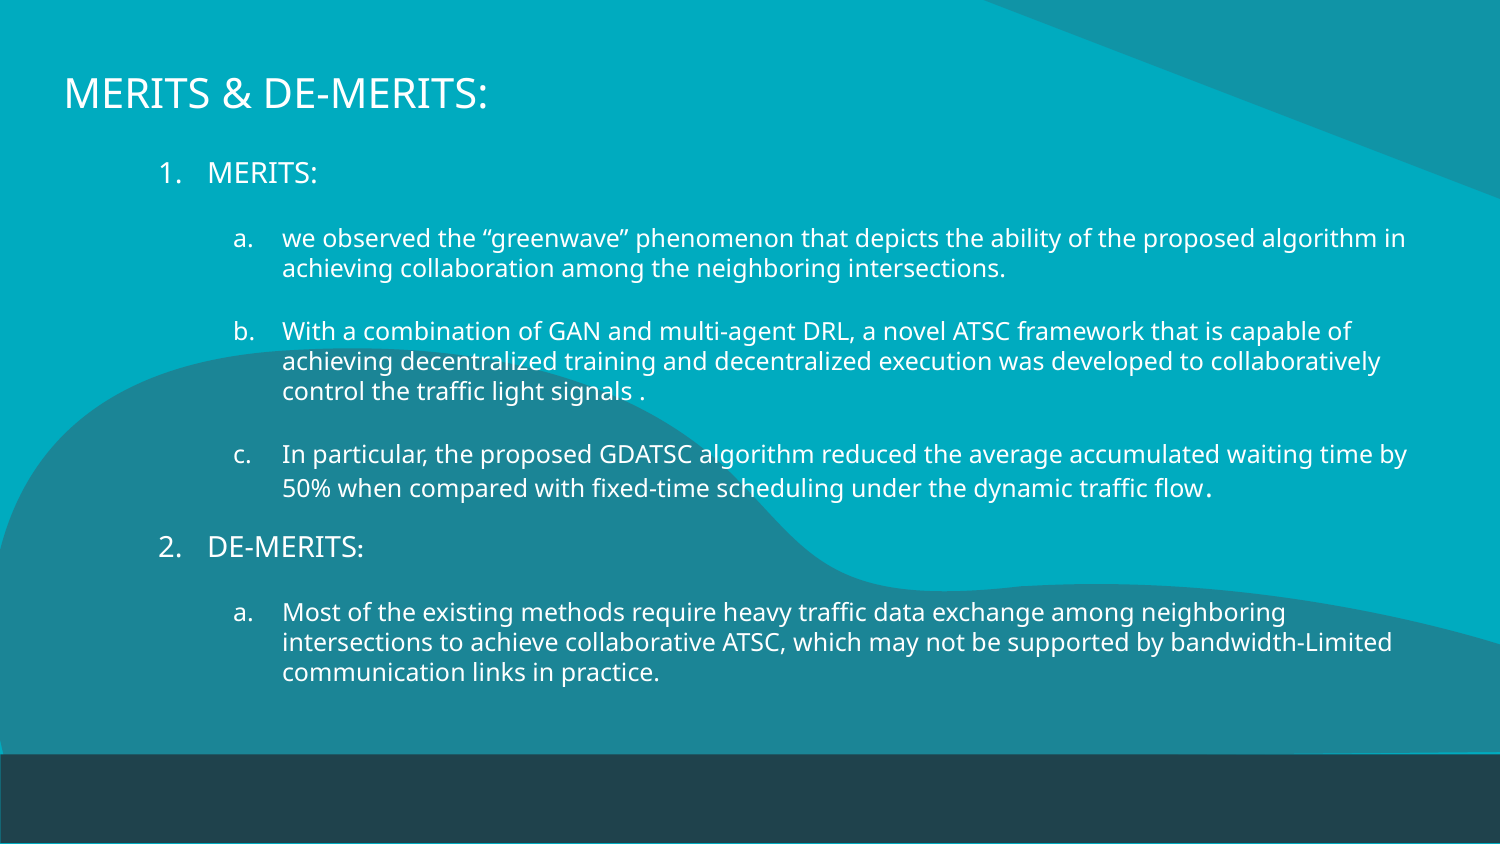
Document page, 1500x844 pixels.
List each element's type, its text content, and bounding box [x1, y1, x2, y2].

list MERITS: we observed the “greenwave” phenomenon that depicts the ability of the proposed algorithm in achieving collaboration among the neighboring intersections. With a combination of GAN and multi-agent DRL, a novel ATSC framework that is capable of achieving decentralized training and decentralized execution was developed to collaboratively control the traffic light signals . In particular, the proposed GDATSC algorithm reduced the average accumulated waiting time by 50% when compared with fixed-time scheduling under the dynamic traffic flow. DE-MERITS: Most of the existing methods require heavy traffic data exchange among neighboring intersections to achieve collaborative ATSC, which may not be supported by bandwidth-Limited communication links in practice. [116, 138, 1434, 754]
title MERITS & DE-MERITS: [48, 44, 1315, 139]
